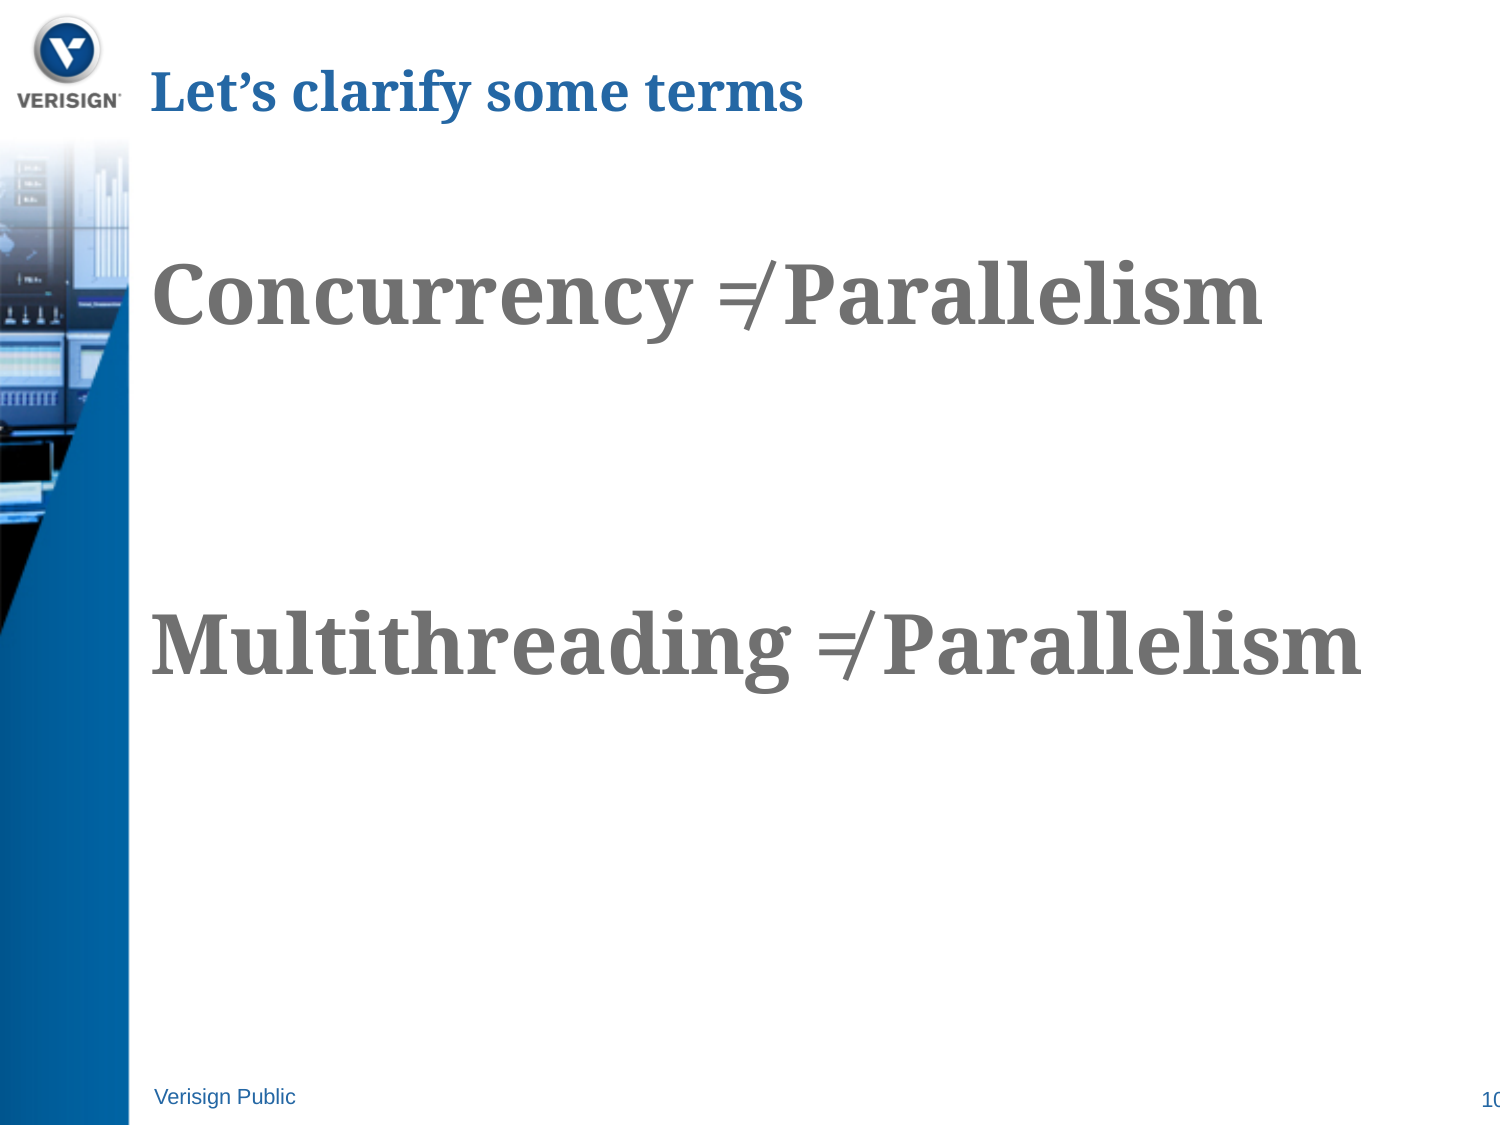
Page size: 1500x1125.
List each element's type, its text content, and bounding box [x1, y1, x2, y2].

picture [0, 0, 167, 1125]
list Concurrency ≠ Parallelism Multithreading ≠ Parallelism [60, 156, 1500, 838]
title Let’s clarify some terms [135, 50, 1500, 156]
